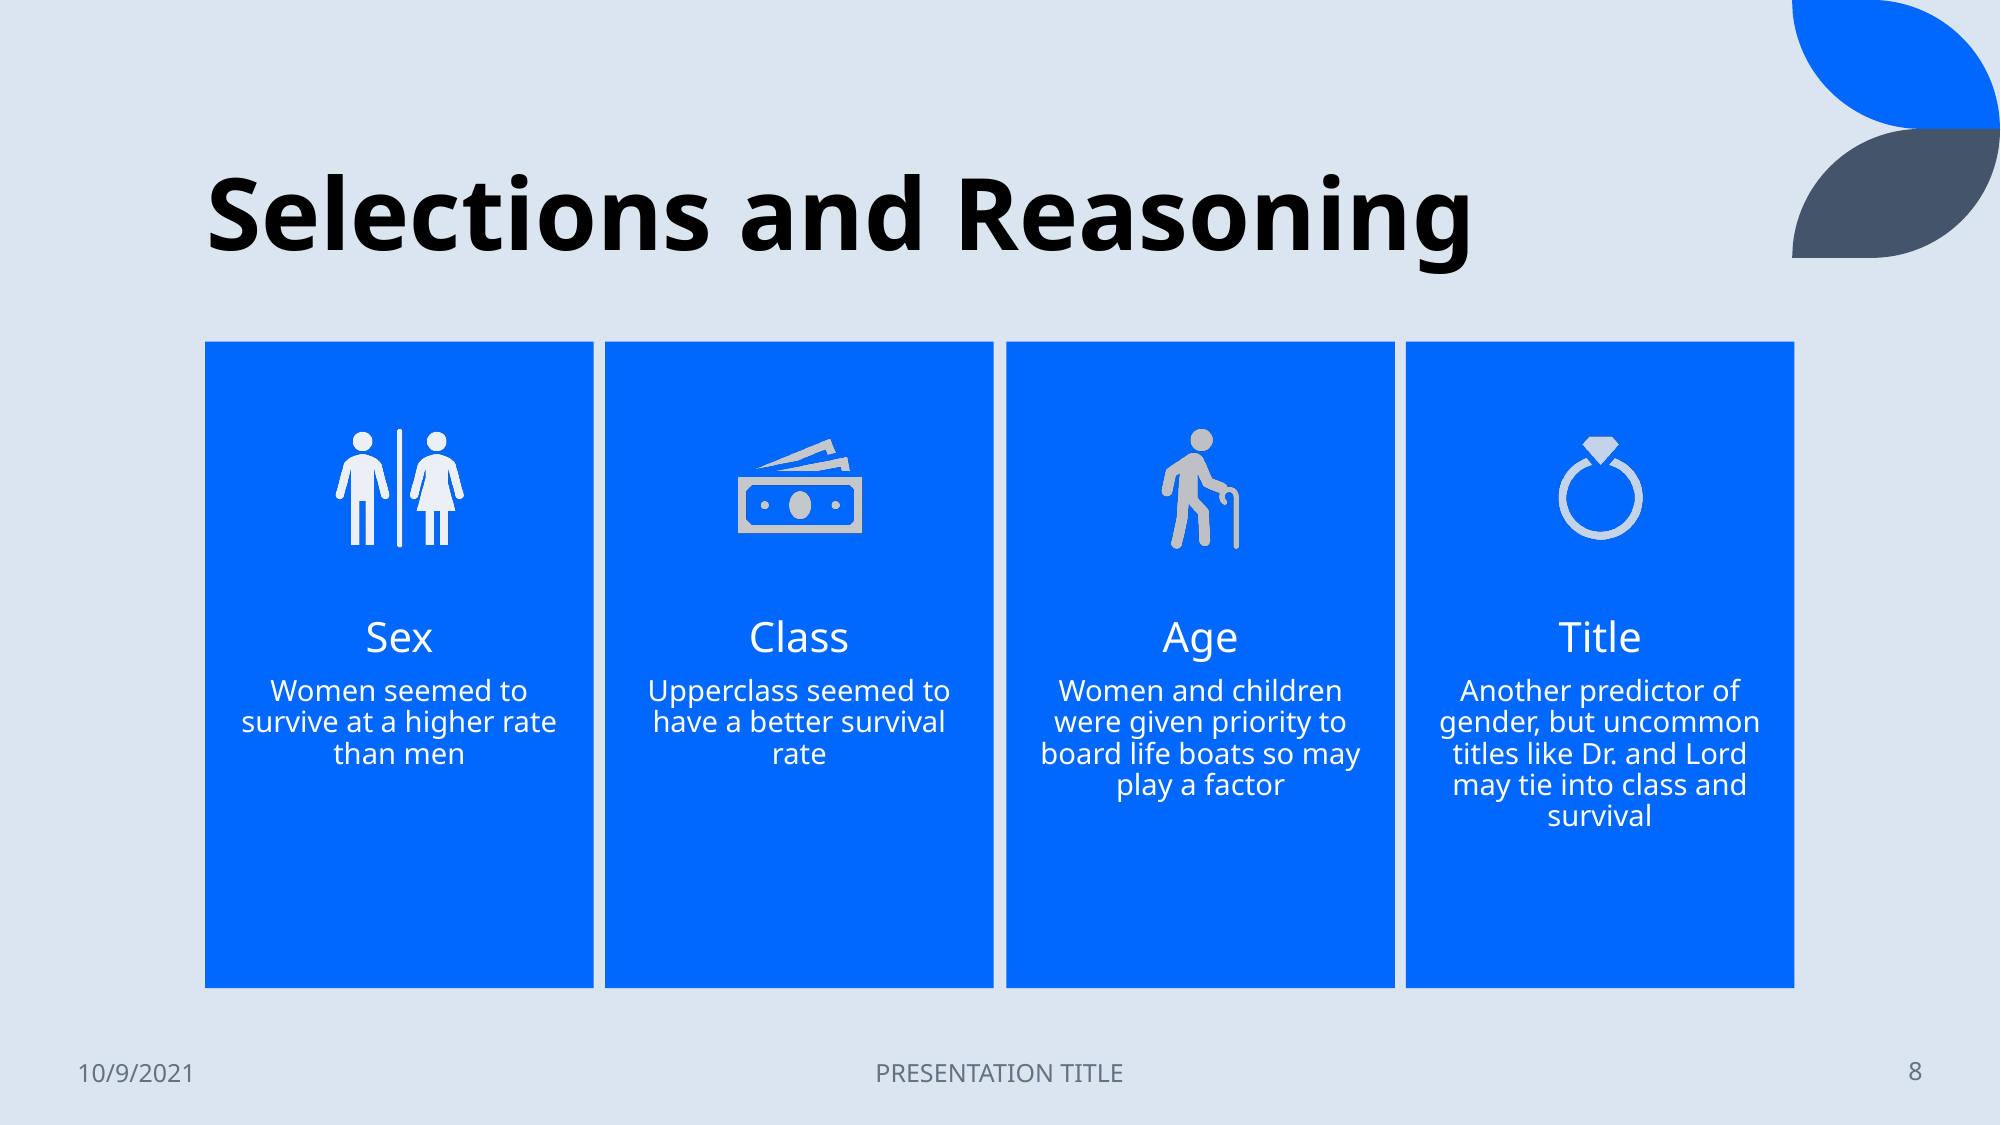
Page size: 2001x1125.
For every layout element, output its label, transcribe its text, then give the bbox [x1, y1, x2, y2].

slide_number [62, 1042, 342, 1103]
title Selections and Reasoning [191, 62, 1796, 280]
slide_number 8 [1665, 1042, 1938, 1103]
footer PRESENTATION TITLE [662, 1042, 1338, 1103]
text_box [205, 341, 1795, 989]
